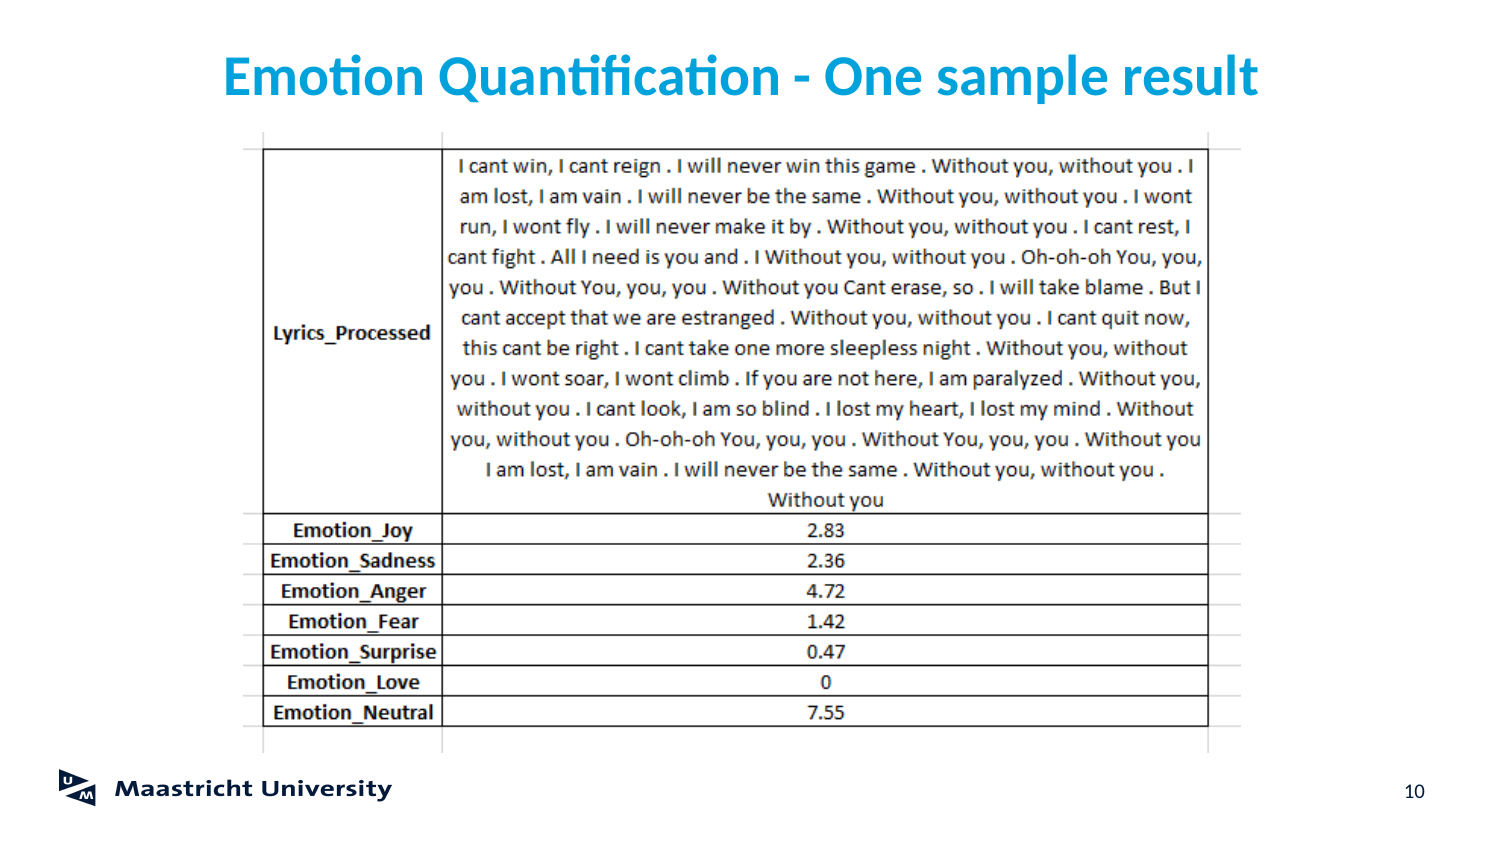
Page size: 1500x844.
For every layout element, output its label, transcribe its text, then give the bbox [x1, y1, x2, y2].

slide_number ‹#› [1364, 777, 1425, 823]
picture [243, 132, 1241, 753]
picture [59, 759, 405, 822]
title Emotion Quantification - One sample result [59, 38, 1425, 108]
